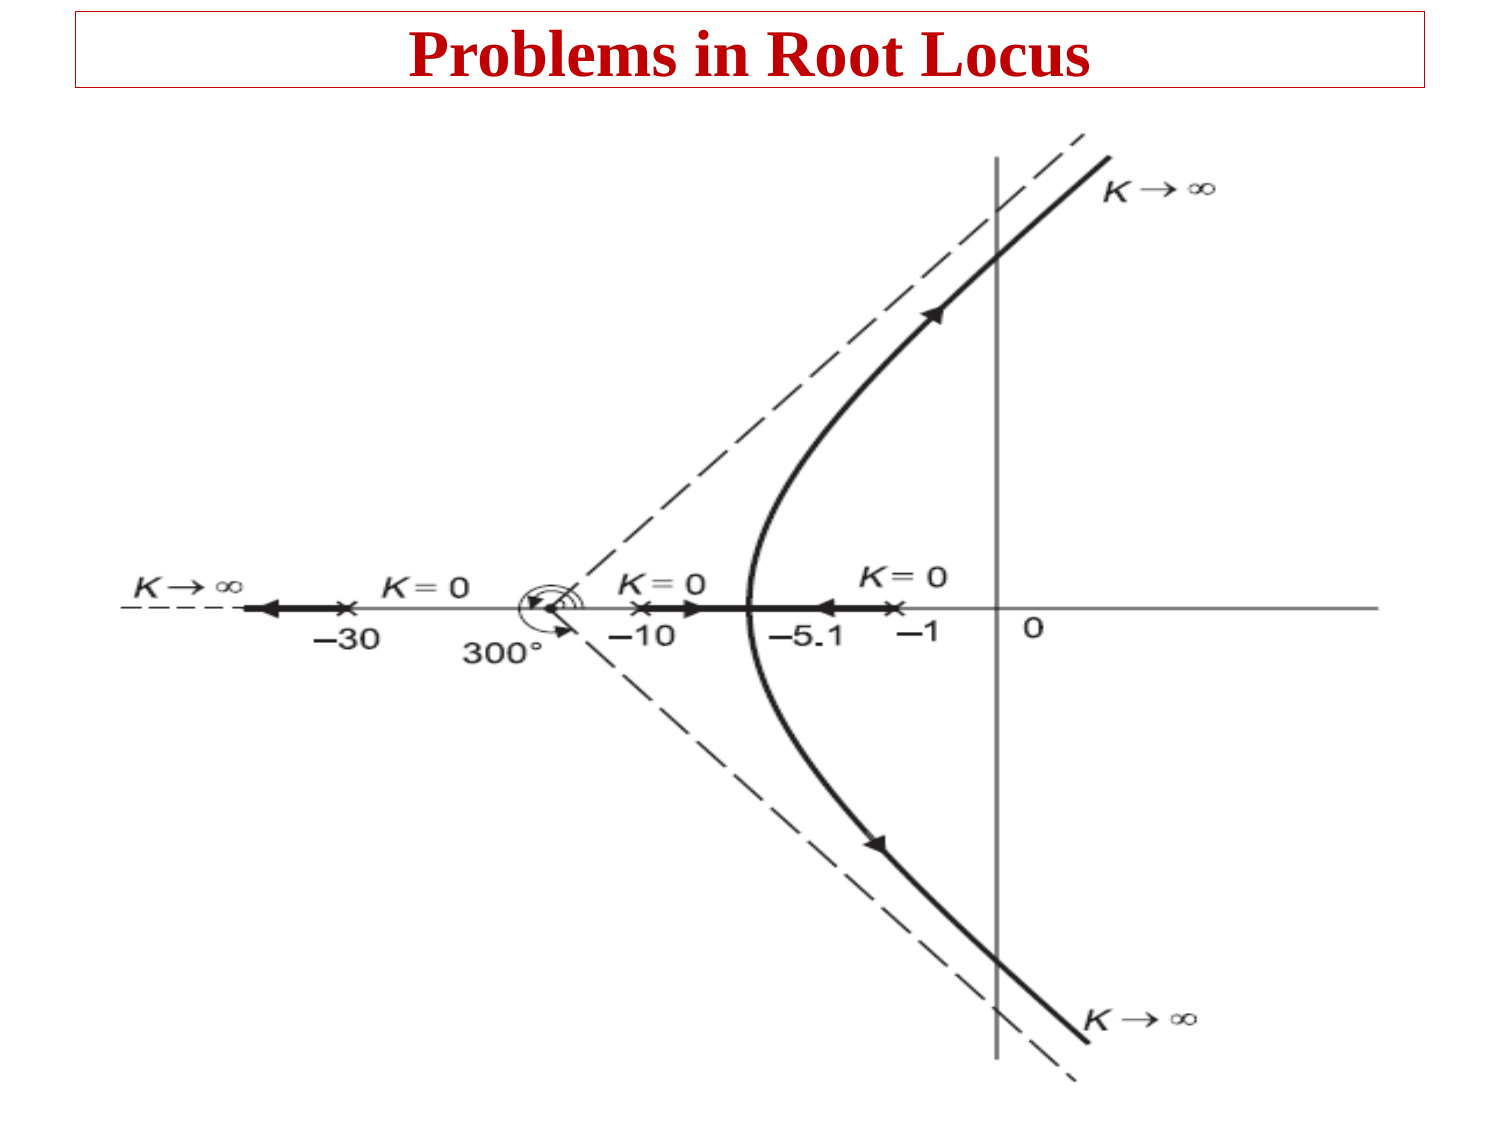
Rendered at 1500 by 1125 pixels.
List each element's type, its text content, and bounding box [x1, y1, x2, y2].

picture [74, 112, 1426, 1087]
title Problems in Root Locus [75, 11, 1425, 88]
